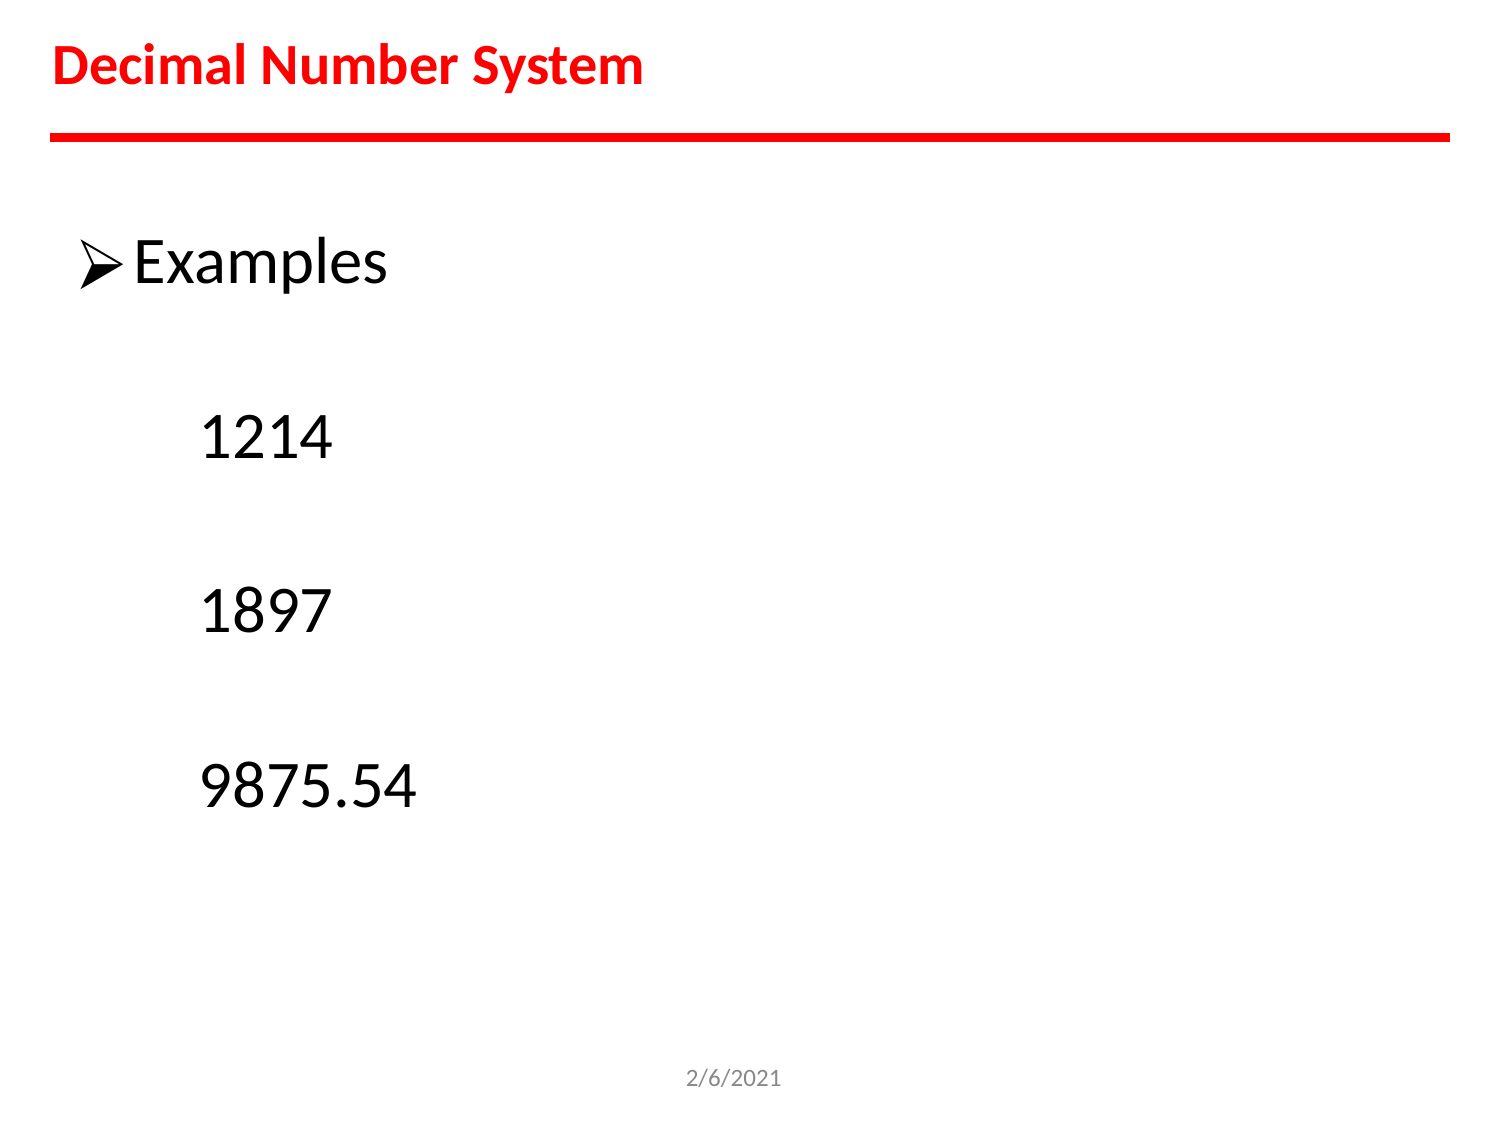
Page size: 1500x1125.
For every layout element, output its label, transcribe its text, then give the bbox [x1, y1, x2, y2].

text_box Decimal Number System Examples 1214 1897 9875.54 [50, 23, 650, 137]
text_box Decimal Number System Examples 1214 1897 9875.54 [50, 138, 650, 829]
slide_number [683, 1060, 817, 1090]
